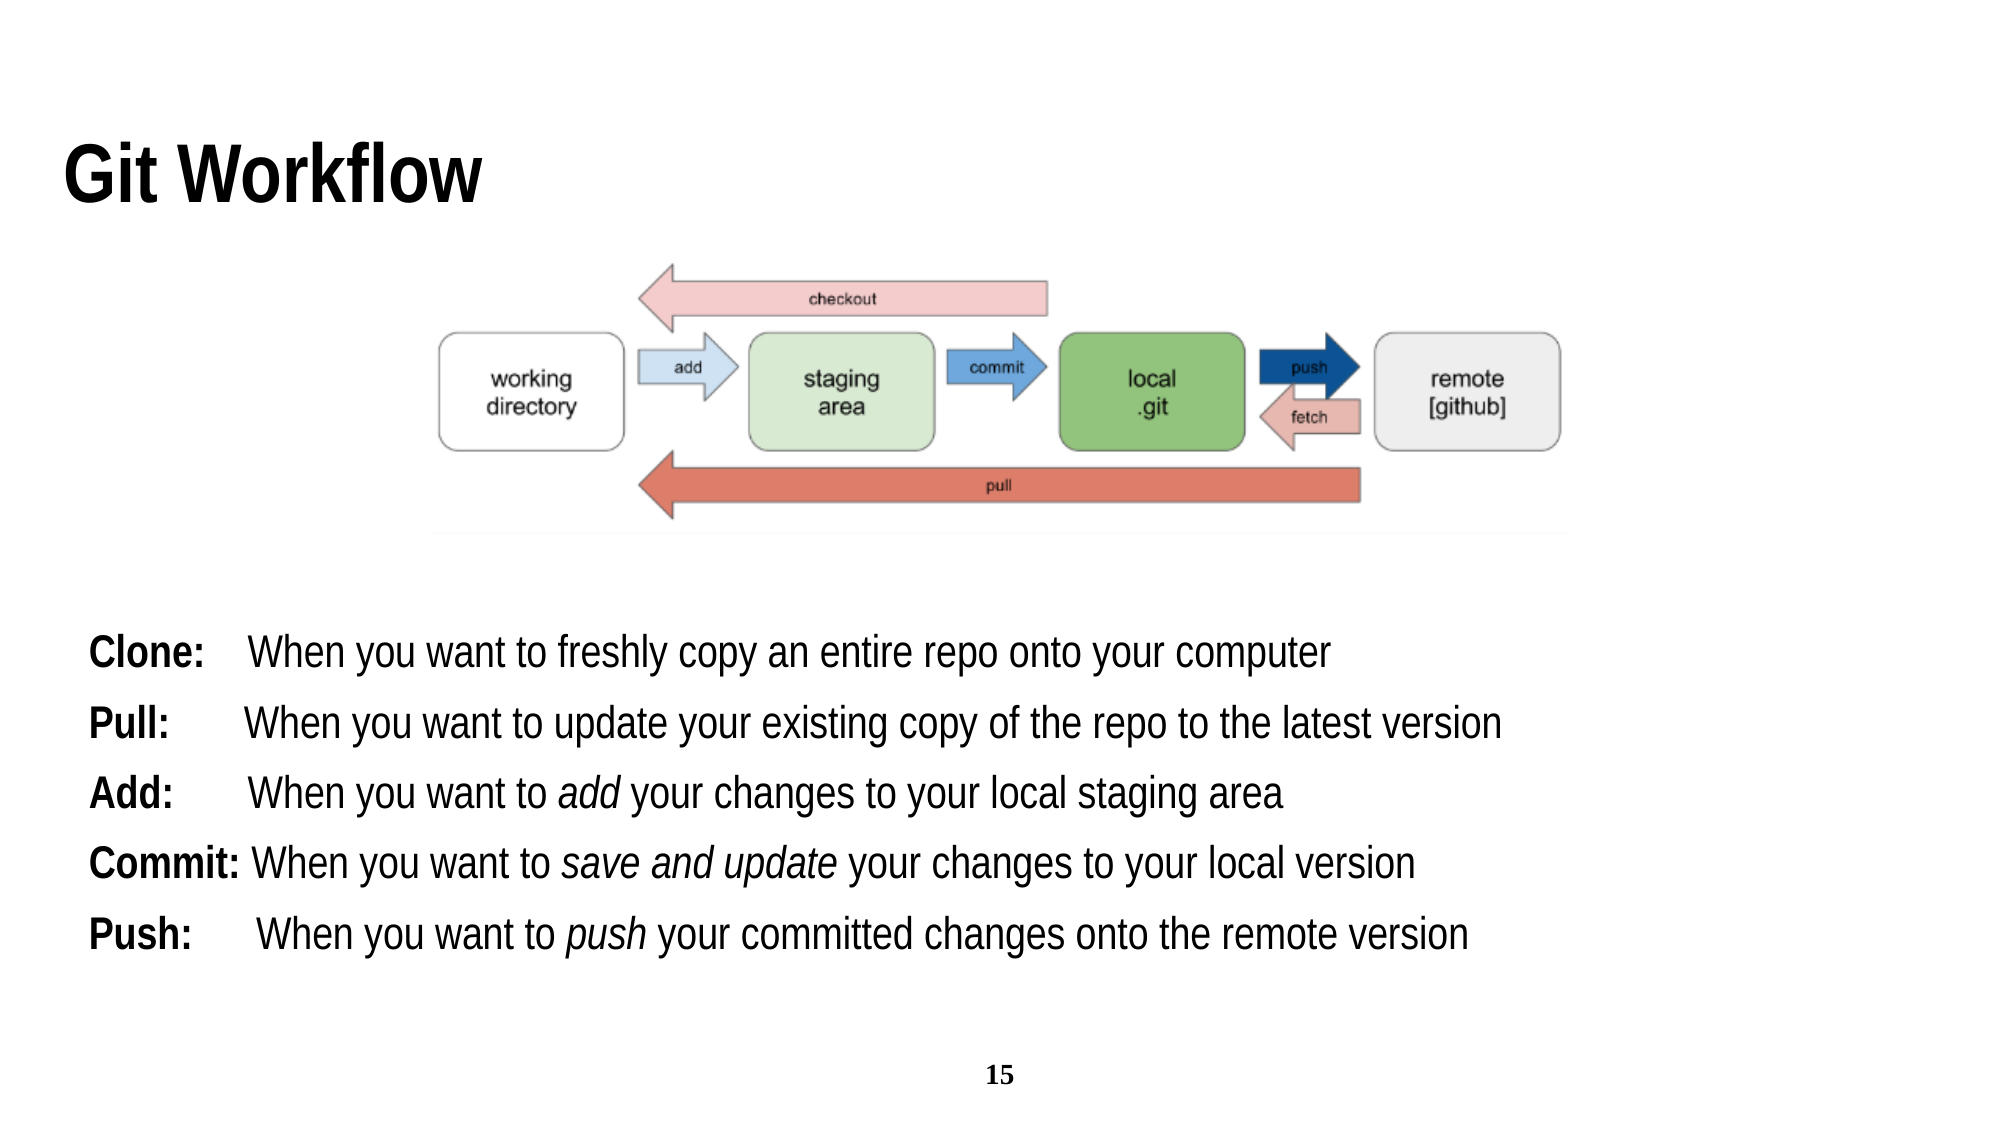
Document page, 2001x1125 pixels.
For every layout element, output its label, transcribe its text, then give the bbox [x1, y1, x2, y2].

picture [431, 262, 1568, 535]
text_box Git Workflow [48, 123, 1861, 263]
slide_number 15 [774, 1043, 1225, 1104]
text_box Clone: When you want to freshly copy an entire repo onto your computer Pull: When you want to update your existing copy of the repo to the latest version Add: When you want to add your changes to your local staging area Commit: When you want to save and update your changes to your local version Push: When you want to push your committed changes onto the remote version [73, 621, 1886, 1013]
